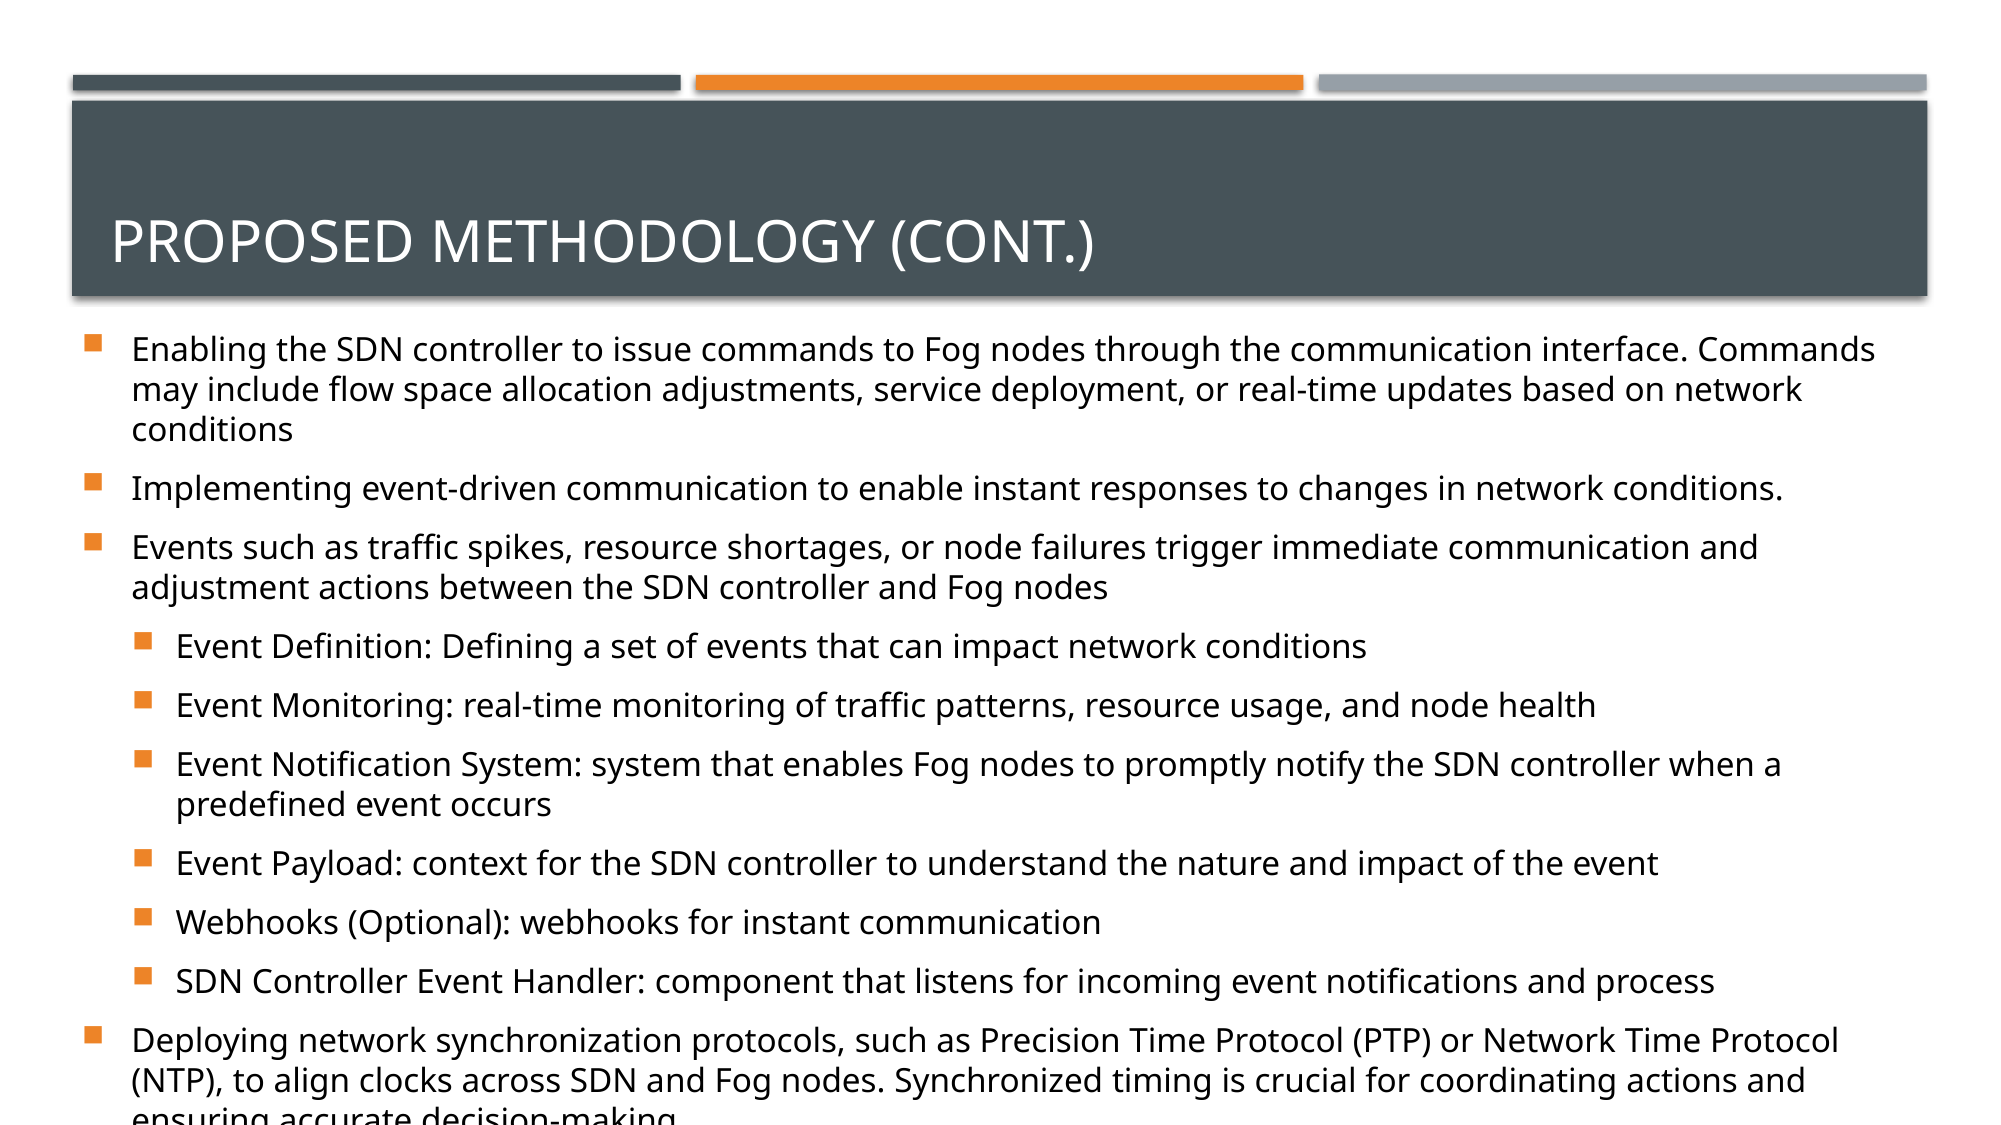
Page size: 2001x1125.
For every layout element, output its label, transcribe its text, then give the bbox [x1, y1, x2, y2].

list Enabling the SDN controller to issue commands to Fog nodes through the communication interface. Commands may include flow space allocation adjustments, service deployment, or real-time updates based on network conditions Implementing event-driven communication to enable instant responses to changes in network conditions. Events such as traffic spikes, resource shortages, or node failures trigger immediate communication and adjustment actions between the SDN controller and Fog nodes Event Definition: Defining a set of events that can impact network conditions Event Monitoring: real-time monitoring of traffic patterns, resource usage, and node health Event Notification System: system that enables Fog nodes to promptly notify the SDN controller when a predefined event occurs Event Payload: context for the SDN controller to understand the nature and impact of the event Webhooks (Optional): webhooks for instant communication SDN Controller Event Handler: component that listens for incoming event notifications and process Deploying network synchronization protocols, such as Precision Time Protocol (PTP) or Network Time Protocol (NTP), to align clocks across SDN and Fog nodes. Synchronized timing is crucial for coordinating actions and ensuring accurate decision-making [13, 261, 1914, 1037]
title PROPOSED METHODOLOGY (cont.) [95, 115, 1905, 261]
